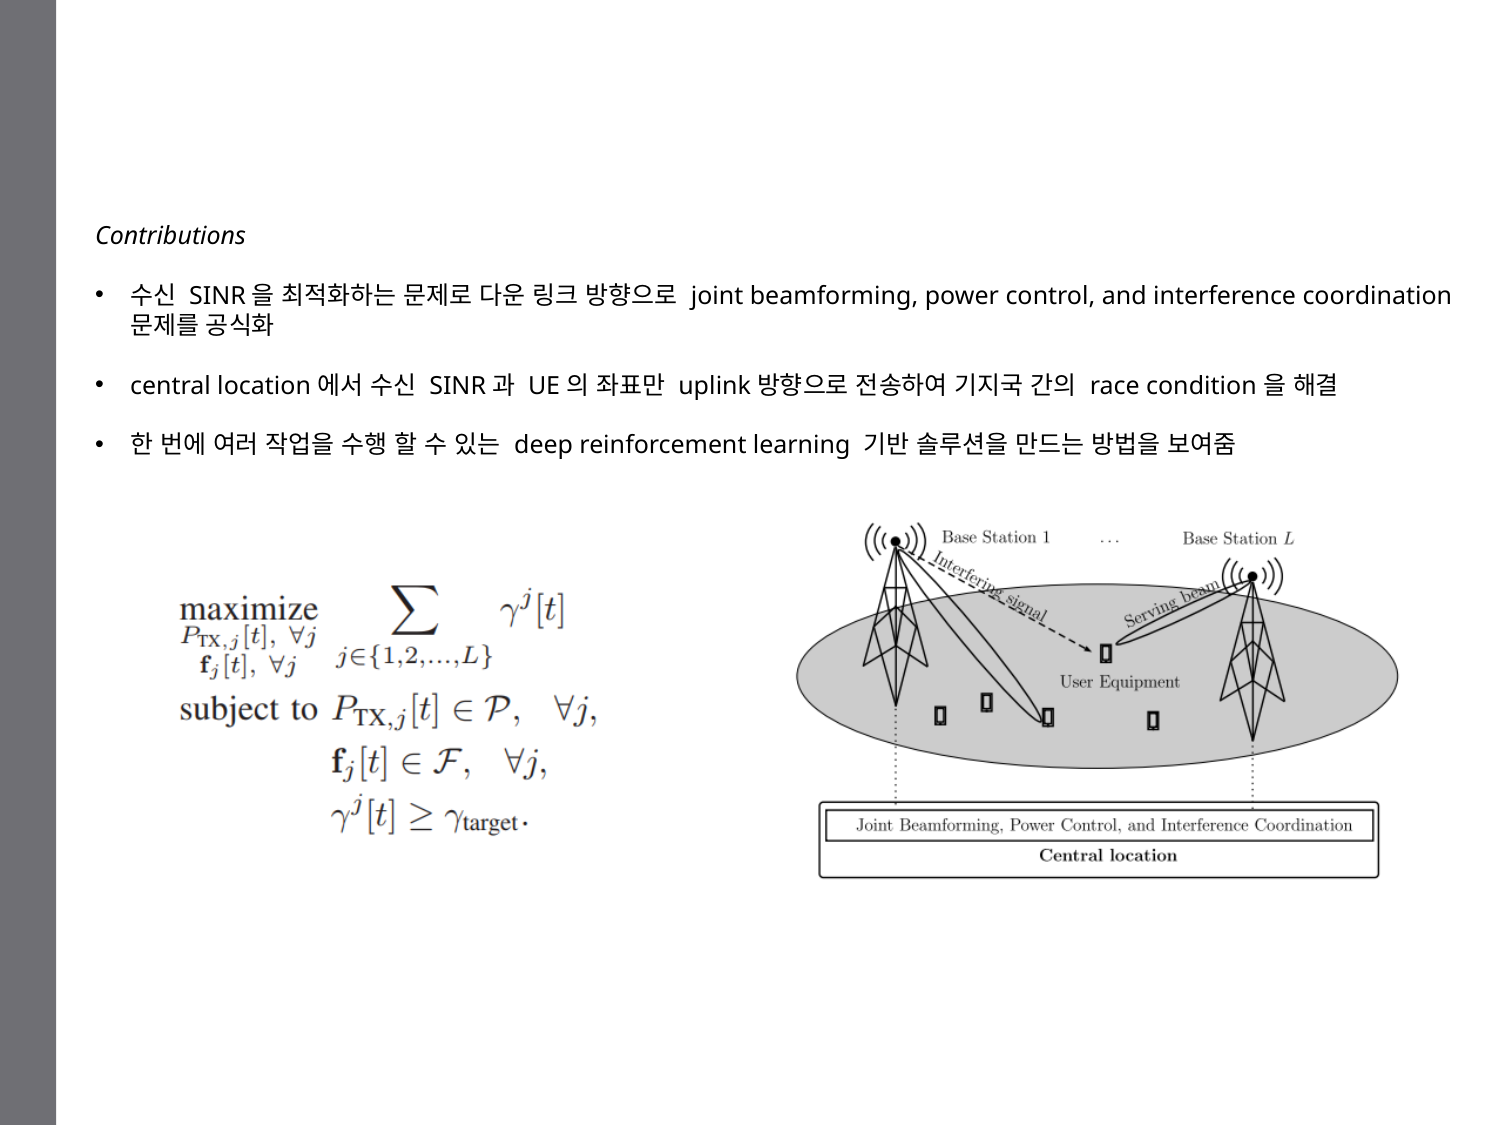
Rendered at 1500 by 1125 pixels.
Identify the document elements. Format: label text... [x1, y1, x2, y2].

picture [789, 499, 1412, 890]
text_box Contributions 수신 SINR을 최적화하는 문제로 다운 링크 방향으로 joint beamforming, power control, and interference coordination 문제를 공식화 central location에서 수신 SINR과 UE의 좌표만 uplink방향으로 전송하여 기지국 간의 race condition을 해결 한 번에 여러 작업을 수행 할 수 있는 deep reinforcement learning 기반 솔루션을 만드는 방법을 보여줌 [80, 212, 1479, 467]
picture [167, 575, 626, 849]
